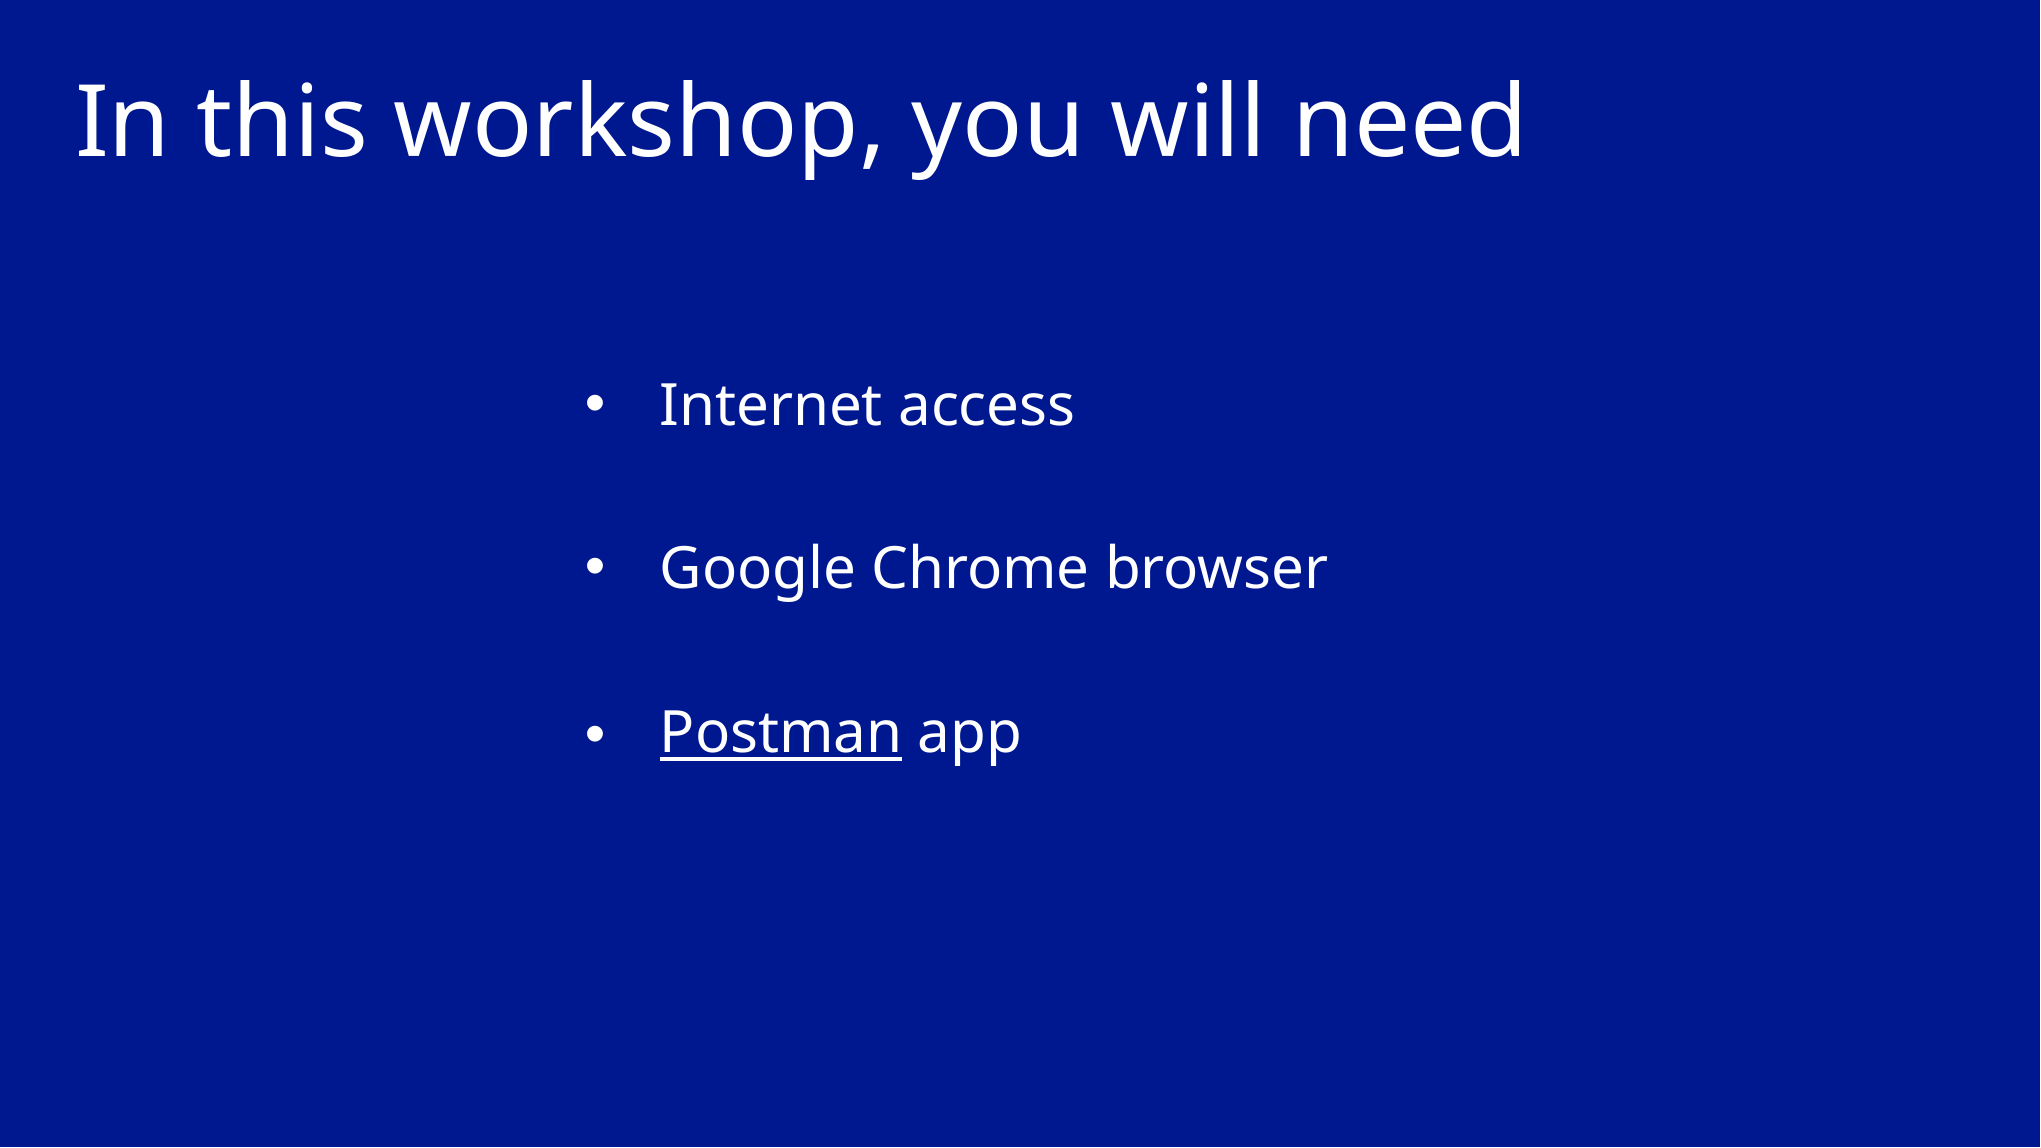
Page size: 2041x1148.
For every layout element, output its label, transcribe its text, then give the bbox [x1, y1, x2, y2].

text_box Internet access Google Chrome browser Postman app [570, 359, 1470, 788]
title In this workshop, you will need [45, 48, 1996, 199]
